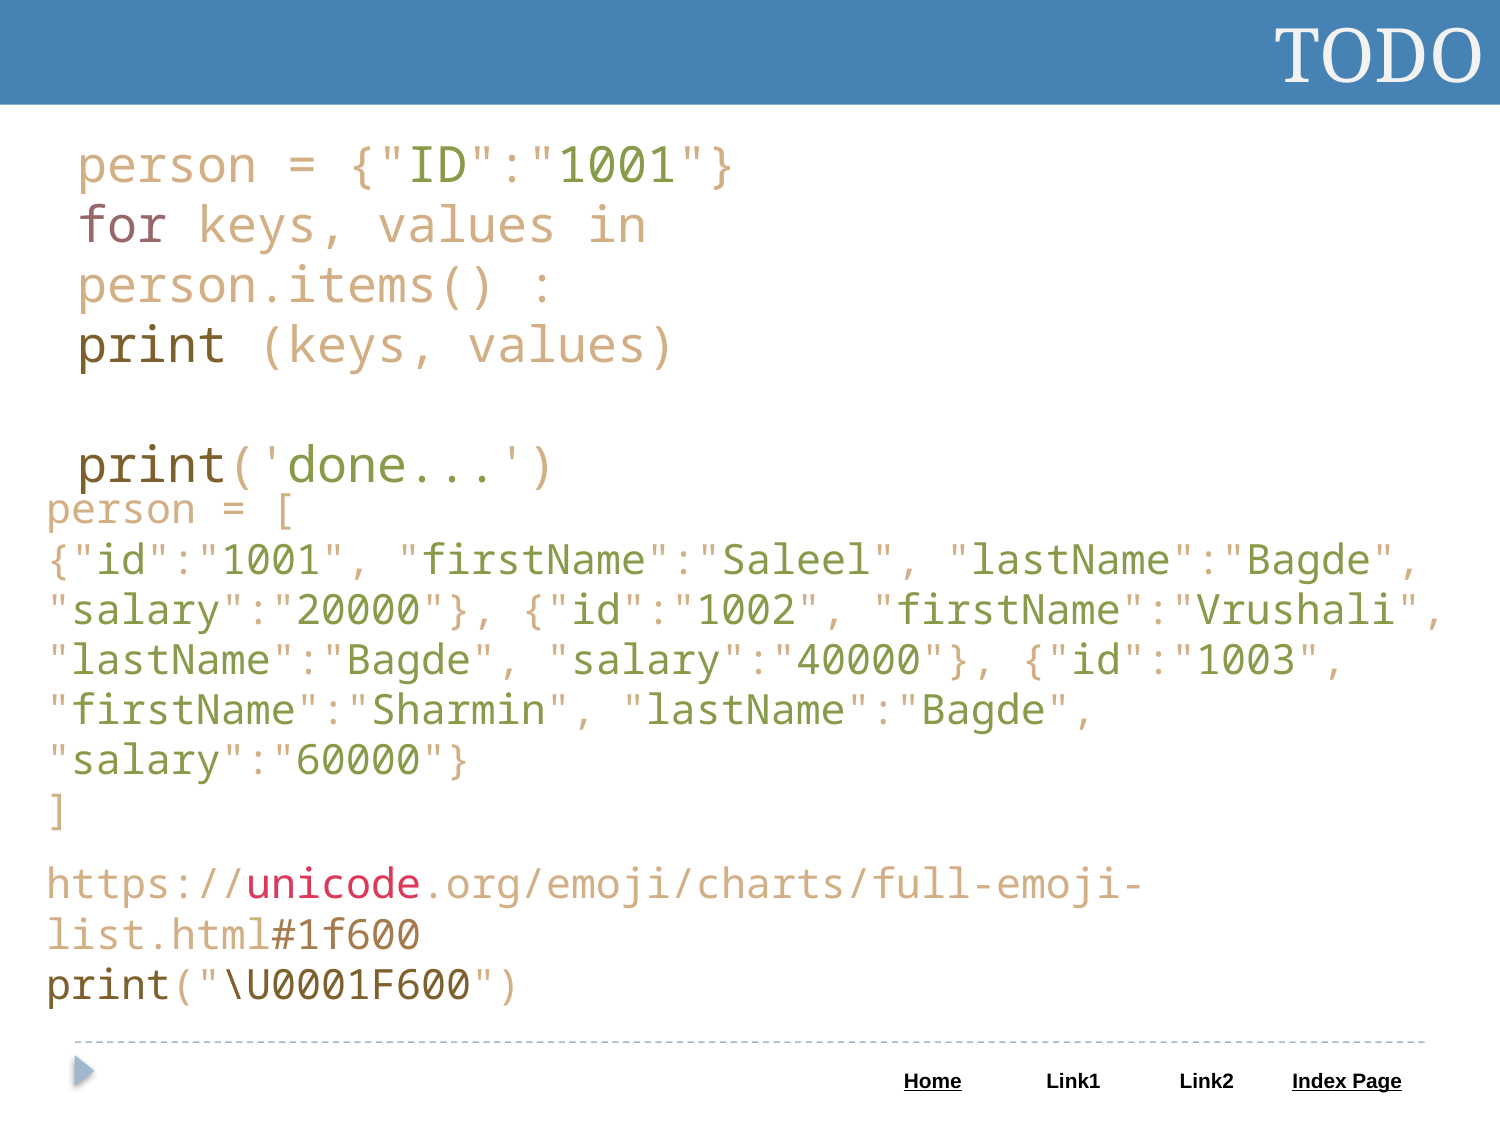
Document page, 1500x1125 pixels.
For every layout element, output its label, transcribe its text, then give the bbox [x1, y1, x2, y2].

text_box TODO [0, 0, 1500, 105]
text_box person = [ {"id":"1001", "firstName":"Saleel", "lastName":"Bagde", "salary":"20000"}, {"id":"1002", "firstName":"Vrushali", "lastName":"Bagde", "salary":"40000"}, {"id":"1003", "firstName":"Sharmin", "lastName":"Bagde", "salary":"60000"} ] [31, 474, 1469, 840]
text_box person = {"ID":"1001"} for keys, values in person.items() : print (keys, values) print('done...') [62, 124, 1100, 474]
text_box https://unicode.org/emoji/charts/full-emoji-list.html#1f600 print("\U0001F600") [31, 849, 1438, 1015]
